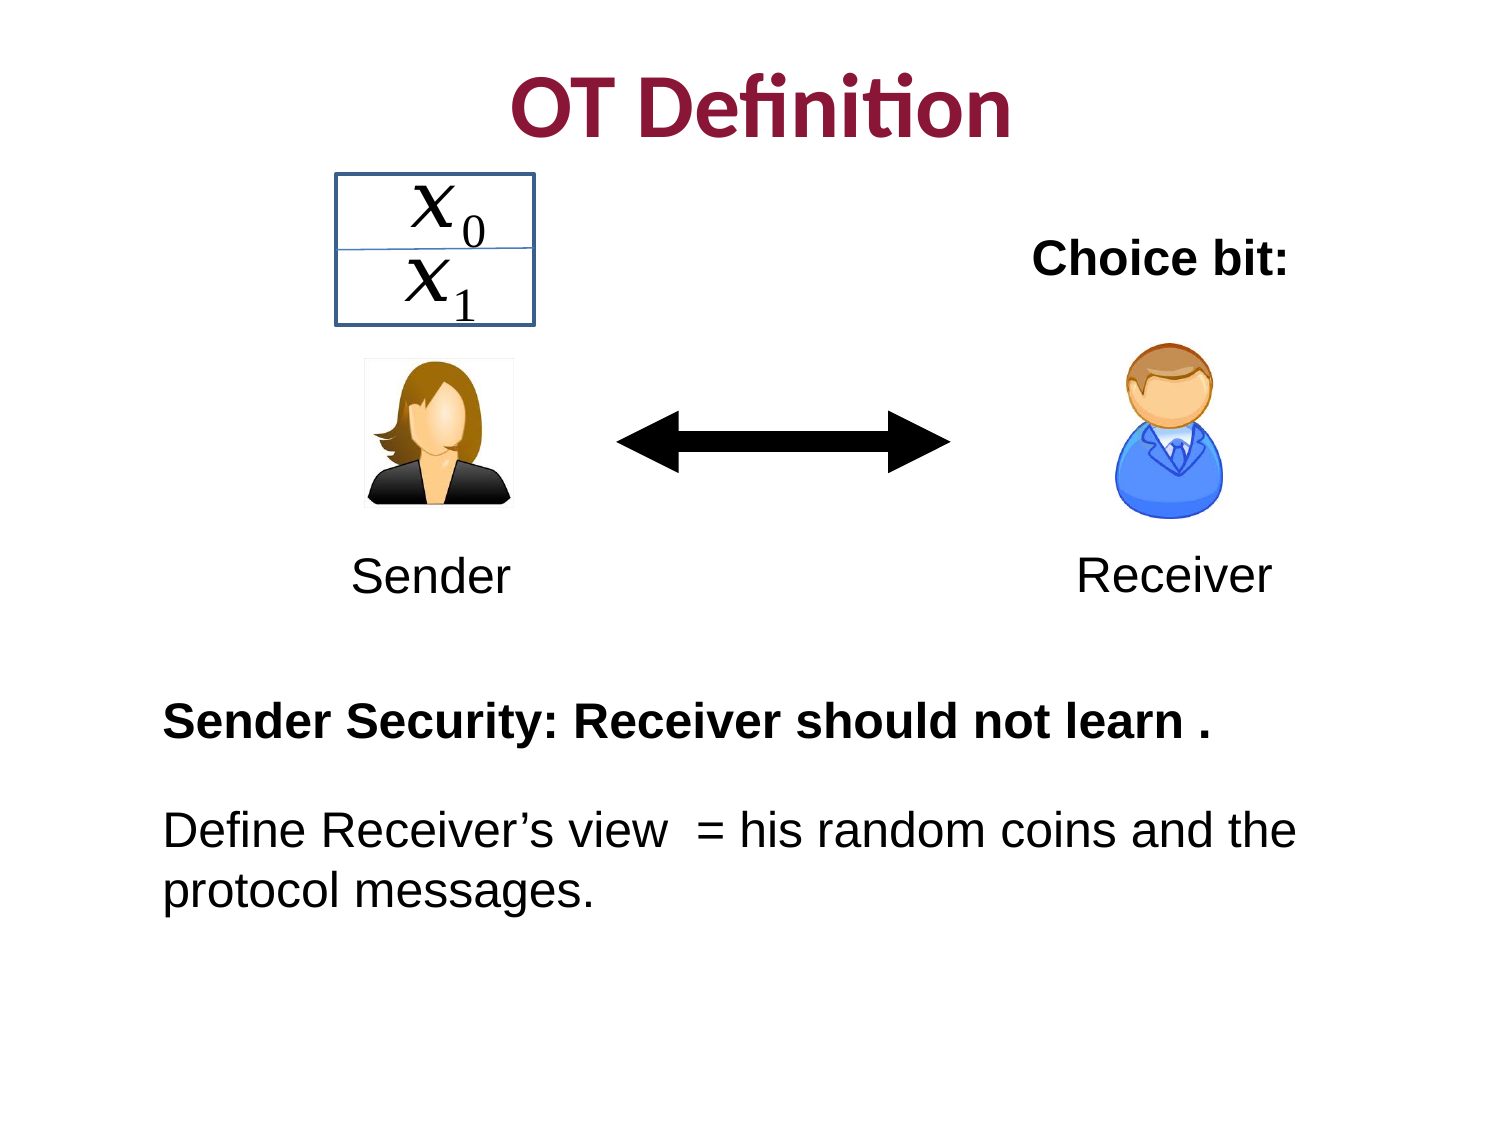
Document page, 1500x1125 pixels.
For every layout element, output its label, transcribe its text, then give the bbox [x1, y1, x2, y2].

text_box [335, 157, 535, 333]
title OT Definition [0, 7, 1500, 195]
picture [1114, 343, 1224, 520]
picture [364, 358, 514, 508]
text_box Sender [335, 522, 595, 623]
text_box Receiver [1061, 522, 1321, 623]
